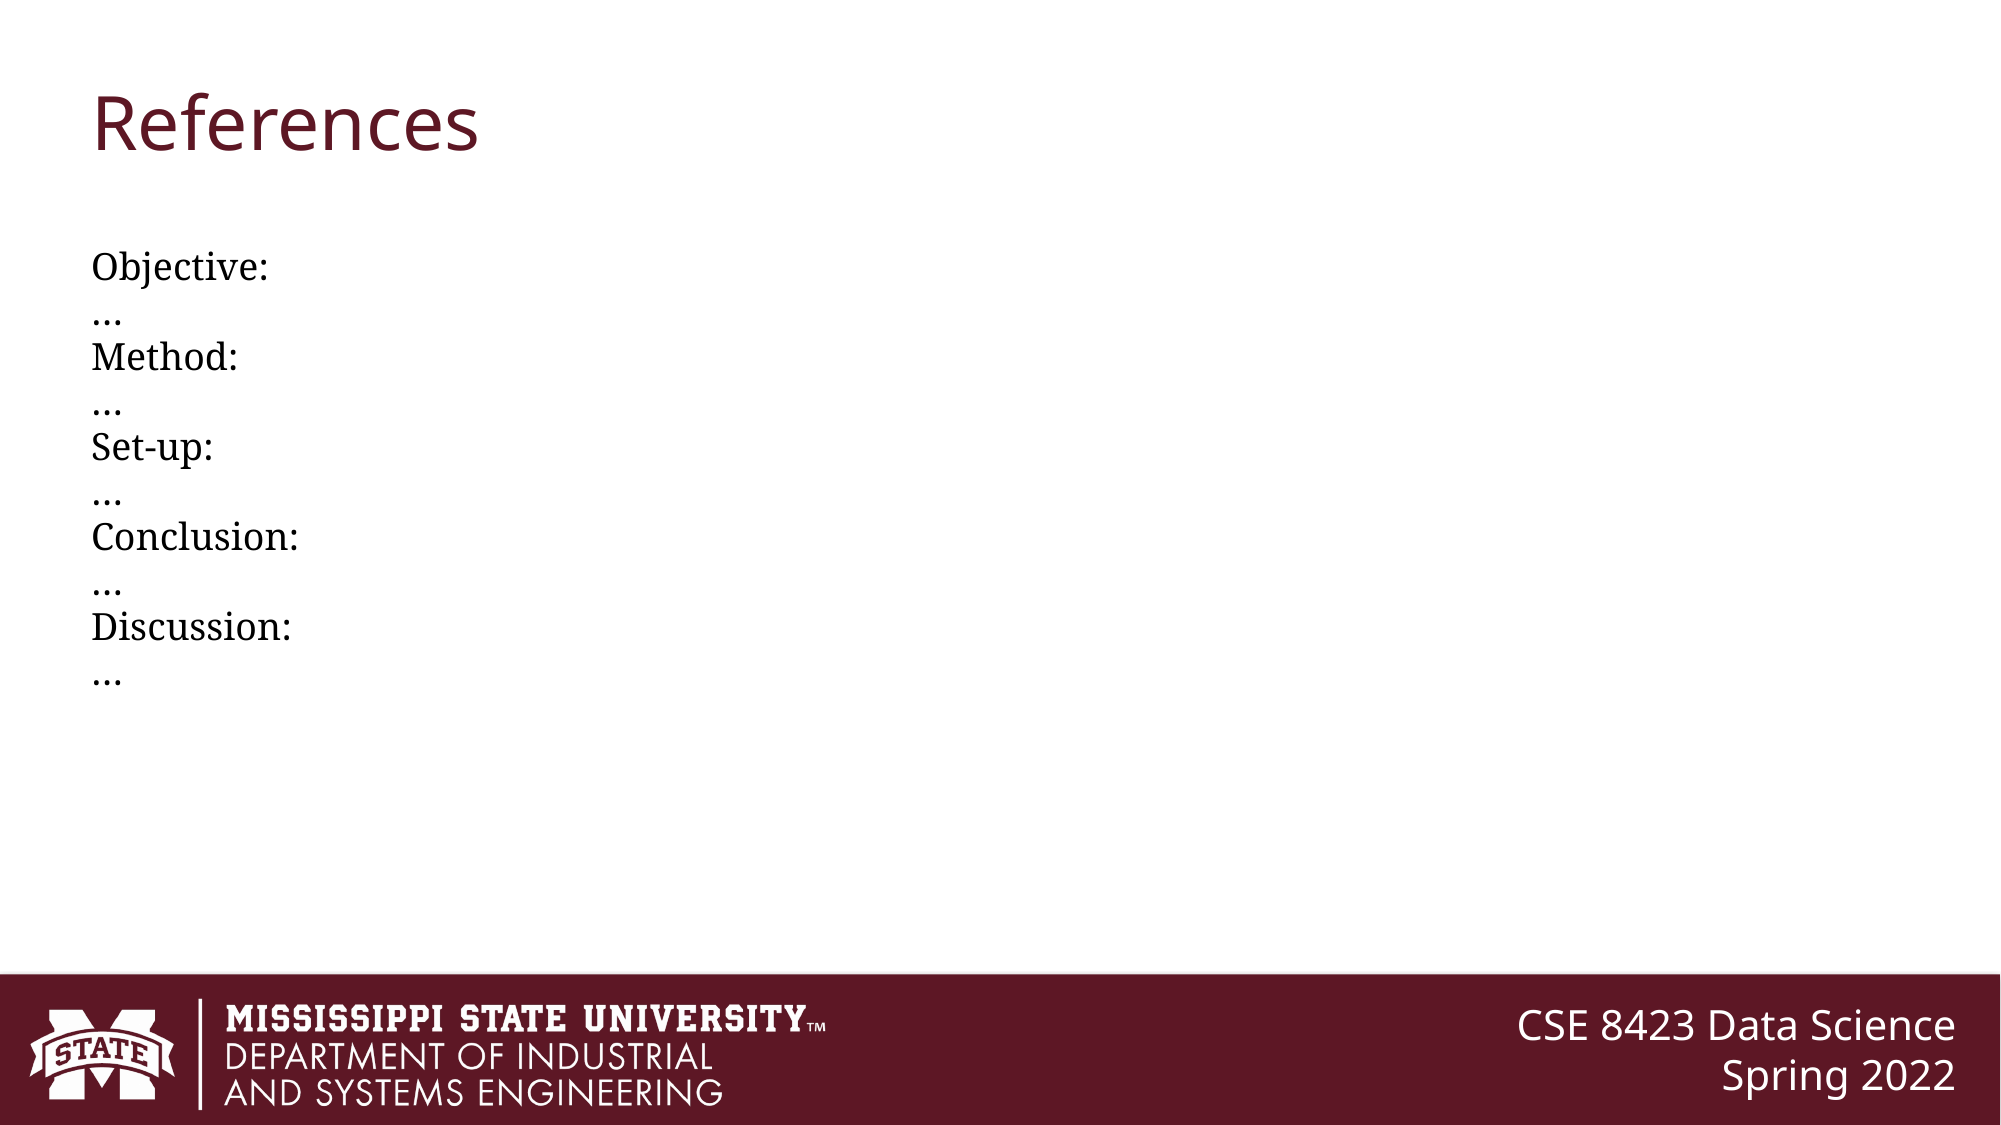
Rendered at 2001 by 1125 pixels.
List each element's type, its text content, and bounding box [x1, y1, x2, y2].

text_box References [76, 4, 2000, 236]
picture [0, 974, 847, 1125]
text_box Objective: … Method: … Set-up: … Conclusion: … Discussion: … [76, 235, 958, 746]
